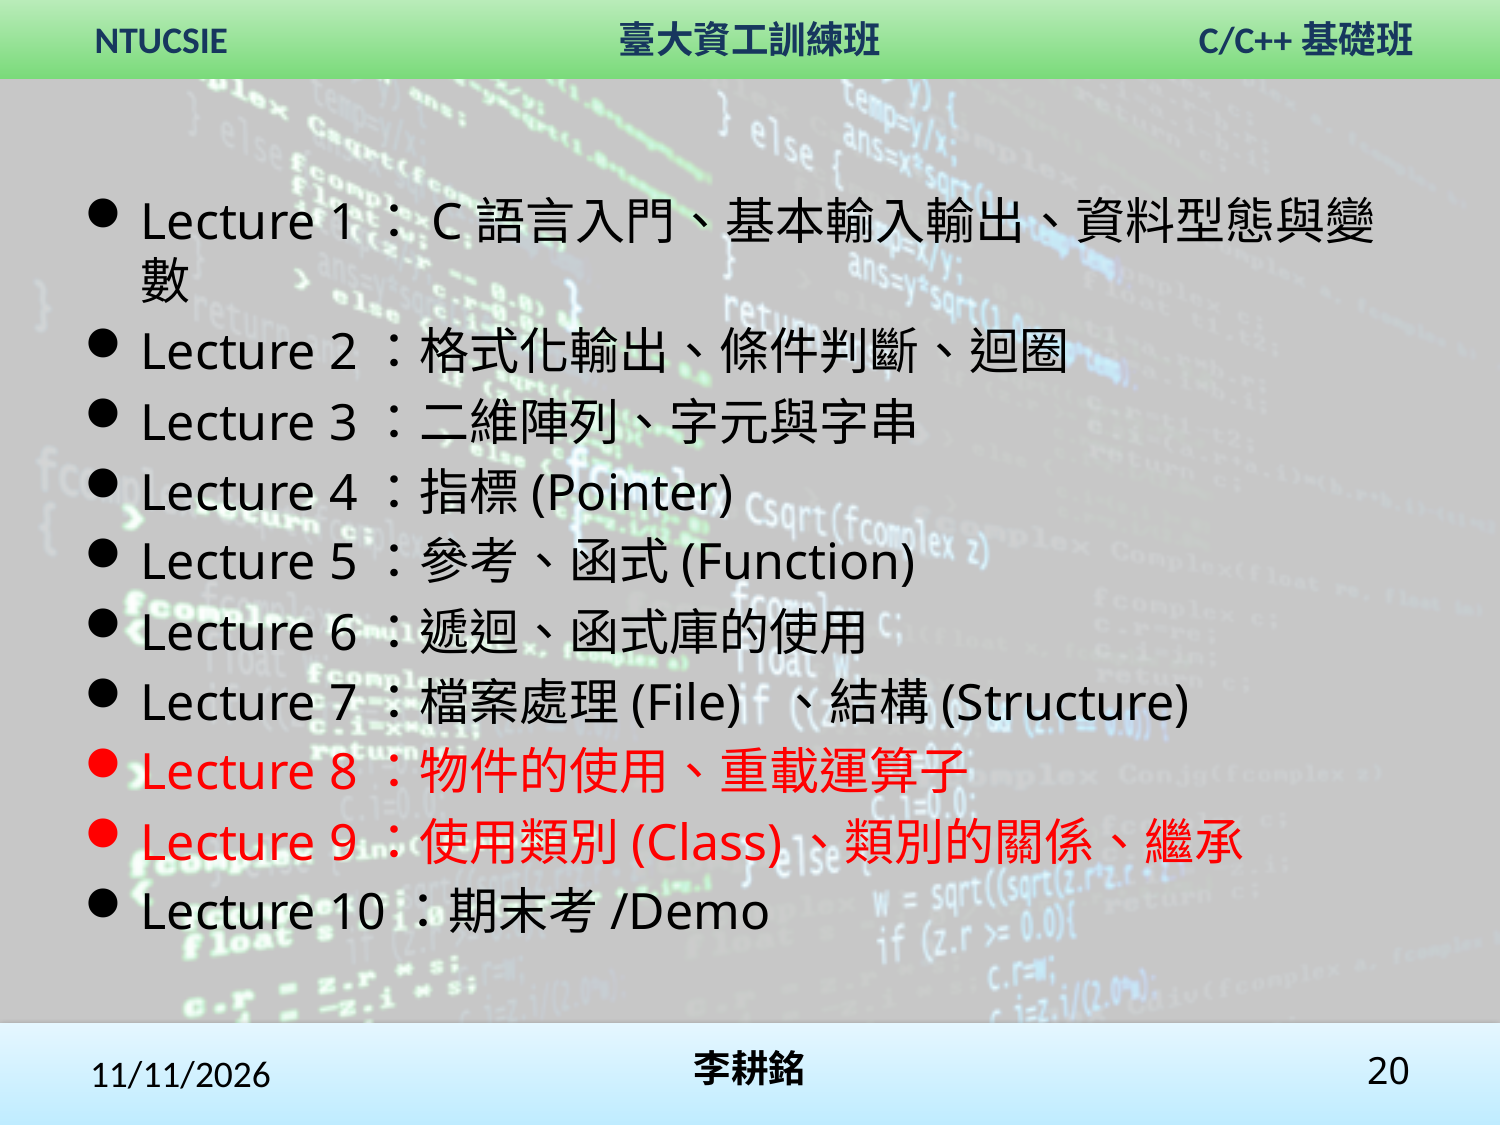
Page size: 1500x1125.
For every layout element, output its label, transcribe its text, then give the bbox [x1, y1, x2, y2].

slide_number 20 [1074, 1042, 1425, 1103]
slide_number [75, 1042, 425, 1103]
footer 李耕銘 [512, 1042, 988, 1103]
list Lecture 1：C語言入門、基本輸入輸出、資料型態與變數 Lecture 2：格式化輸出、條件判斷、迴圈 Lecture 3：二維陣列、字元與字串 Lecture 4：指標(Pointer) Lecture 5：參考、函式(Function) Lecture 6：遞迴、函式庫的使用 Lecture 7：檔案處理(File) 、結構(Structure) Lecture 8：物件的使用、重載運算子 Lecture 9：使用類別(Class)、類別的關係、繼承 Lecture 10：期末考/Demo [69, 182, 1420, 925]
